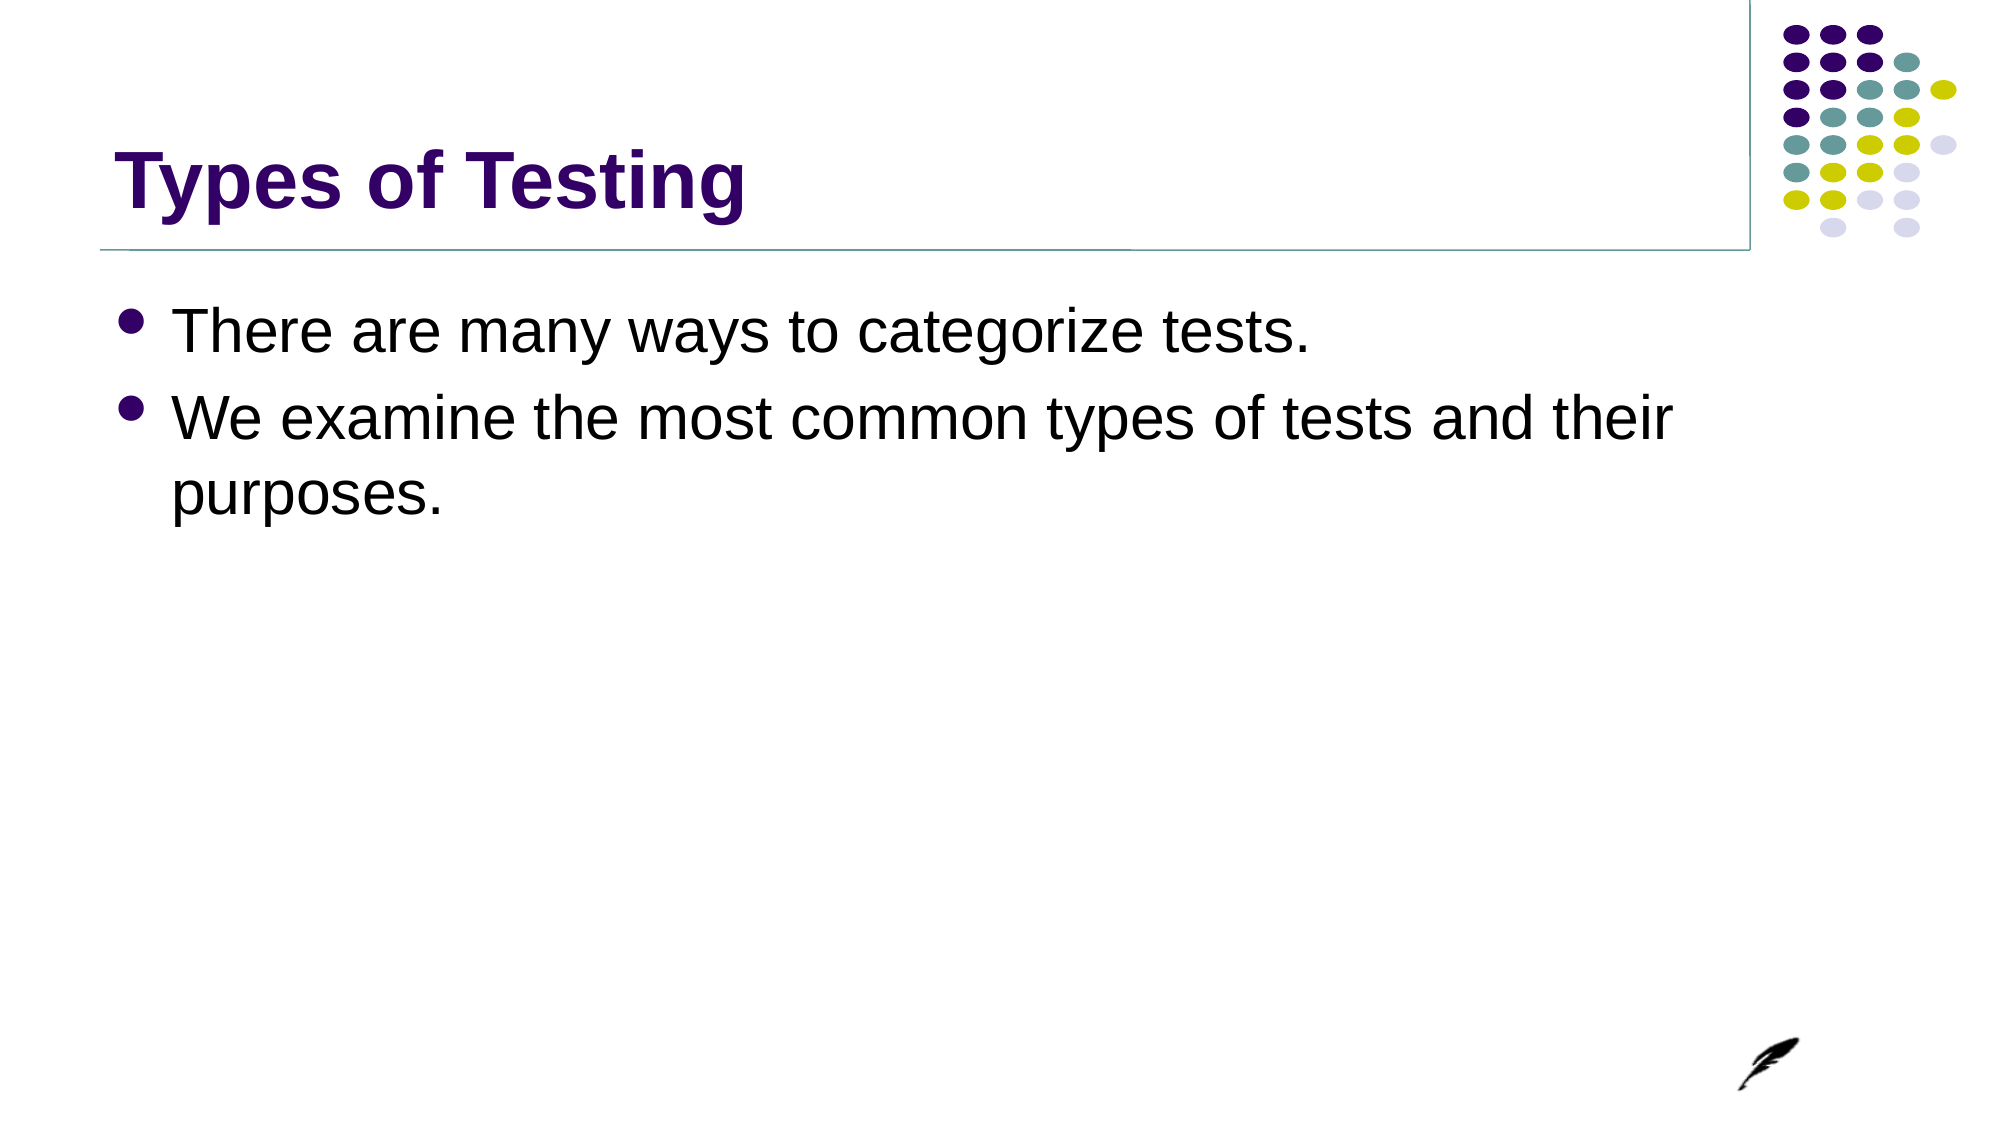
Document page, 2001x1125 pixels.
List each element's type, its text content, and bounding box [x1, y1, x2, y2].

list There are many ways to categorize tests. We examine the most common types of tests and their purposes. [99, 282, 1900, 1006]
picture [1727, 1027, 1809, 1103]
title Types of Testing [99, 20, 1750, 233]
